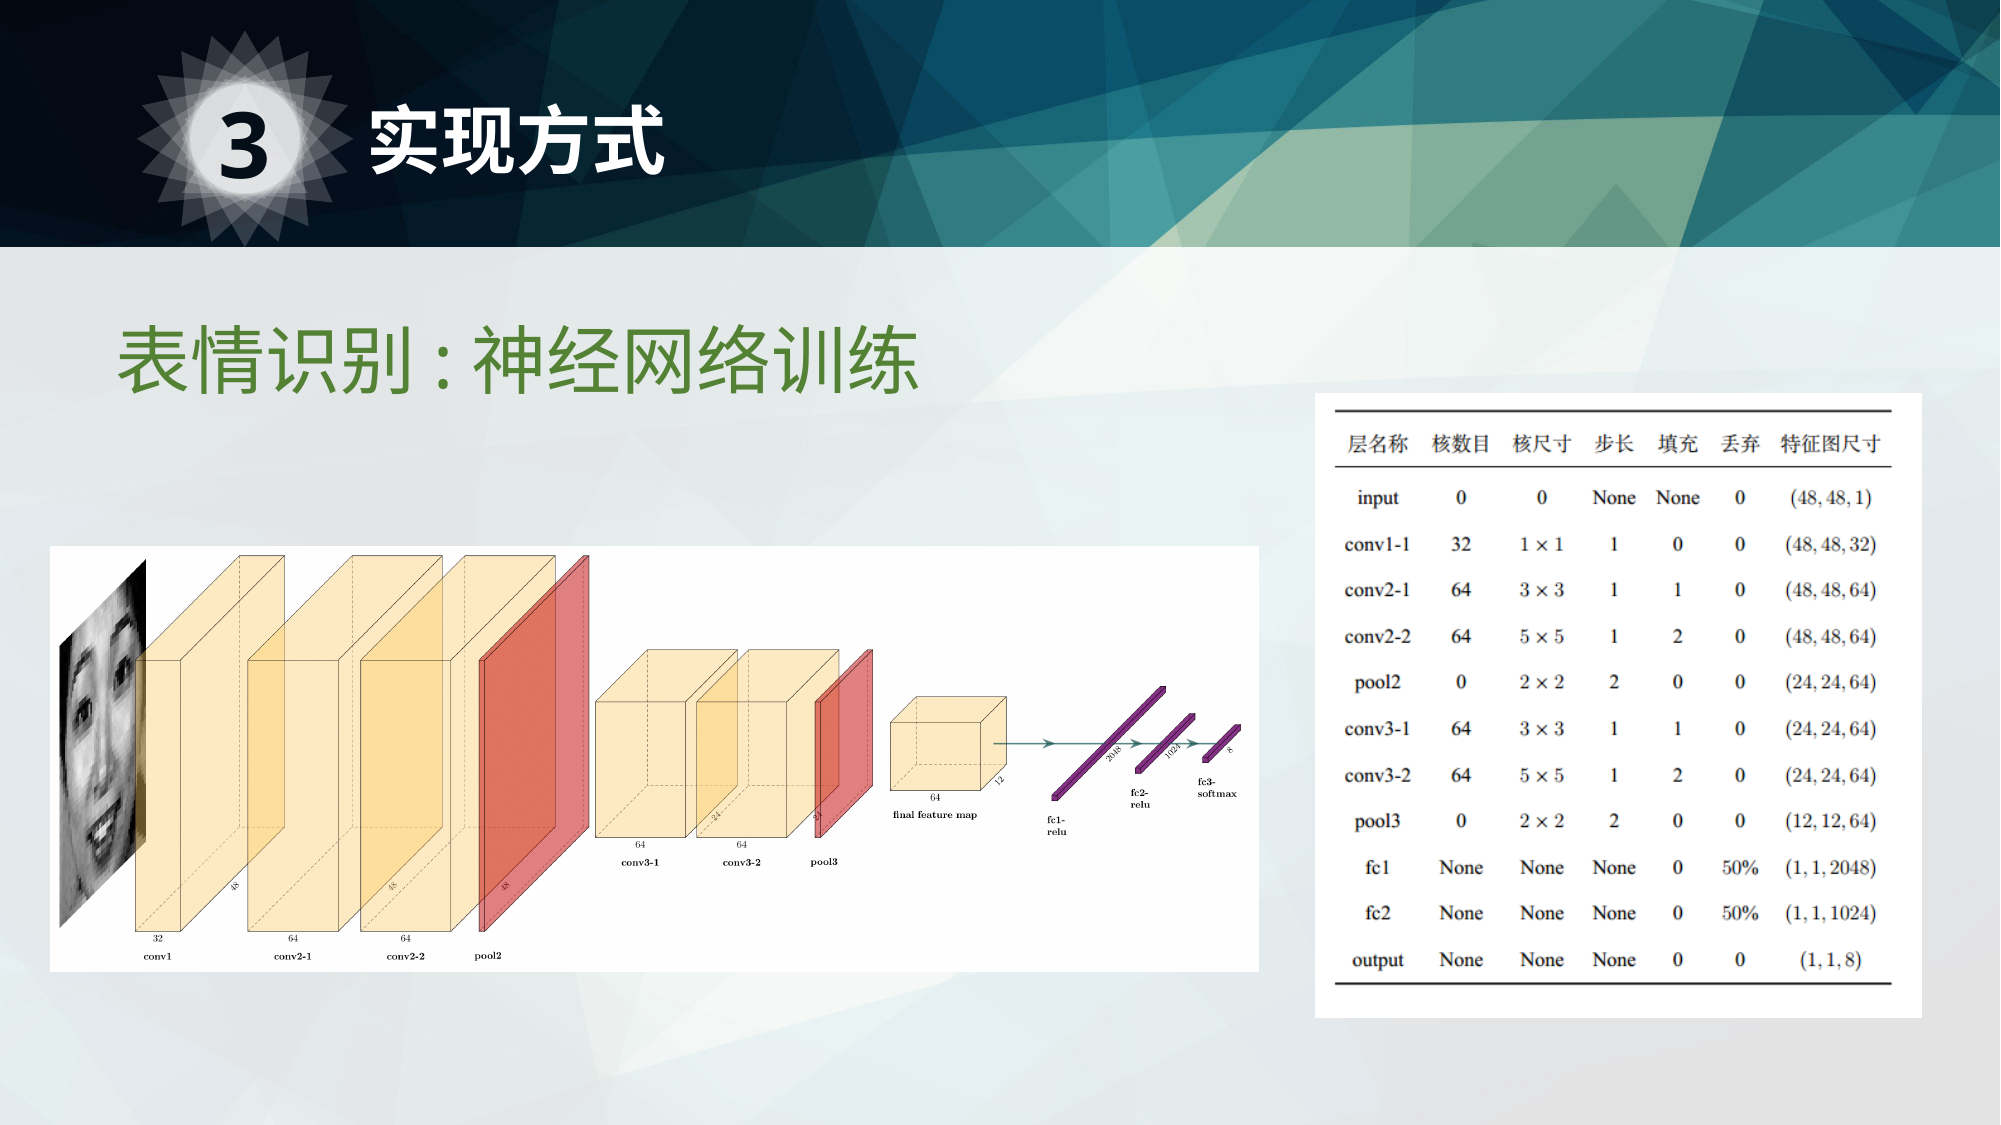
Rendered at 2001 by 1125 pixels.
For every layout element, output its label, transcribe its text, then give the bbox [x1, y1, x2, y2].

picture [1315, 393, 1922, 1018]
text_box 实现方式 [354, 85, 1471, 191]
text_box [136, 30, 354, 248]
picture [0, 0, 2000, 247]
picture [50, 546, 1259, 972]
text_box 表情识别:神经网络训练 [100, 316, 1037, 460]
